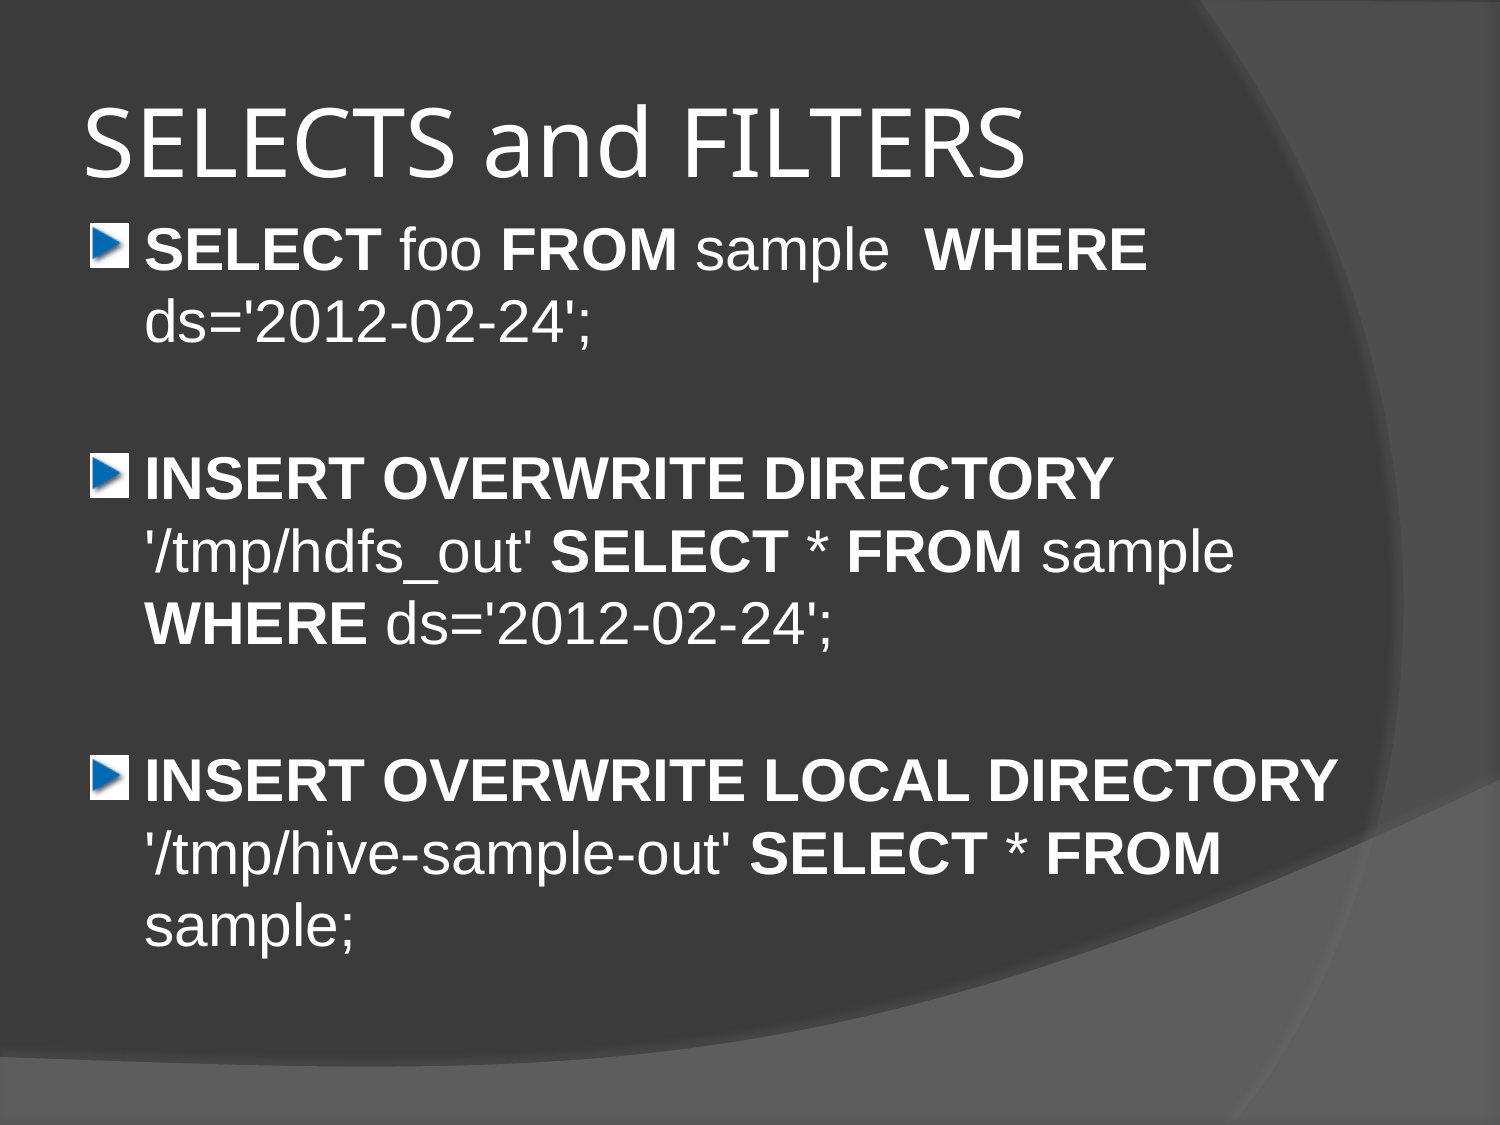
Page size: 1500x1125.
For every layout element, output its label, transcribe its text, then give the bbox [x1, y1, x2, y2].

list SELECT foo FROM sample WHERE ds='2012-02-24'; INSERT OVERWRITE DIRECTORY '/tmp/hdfs_out' SELECT * FROM sample WHERE ds='2012-02-24'; INSERT OVERWRITE LOCAL DIRECTORY '/tmp/hive-sample-out' SELECT * FROM sample; [74, 202, 1426, 1082]
picture [90, 223, 129, 268]
picture [90, 755, 129, 800]
title SELECTS and FILTERS [74, 20, 1426, 202]
picture [90, 453, 129, 498]
